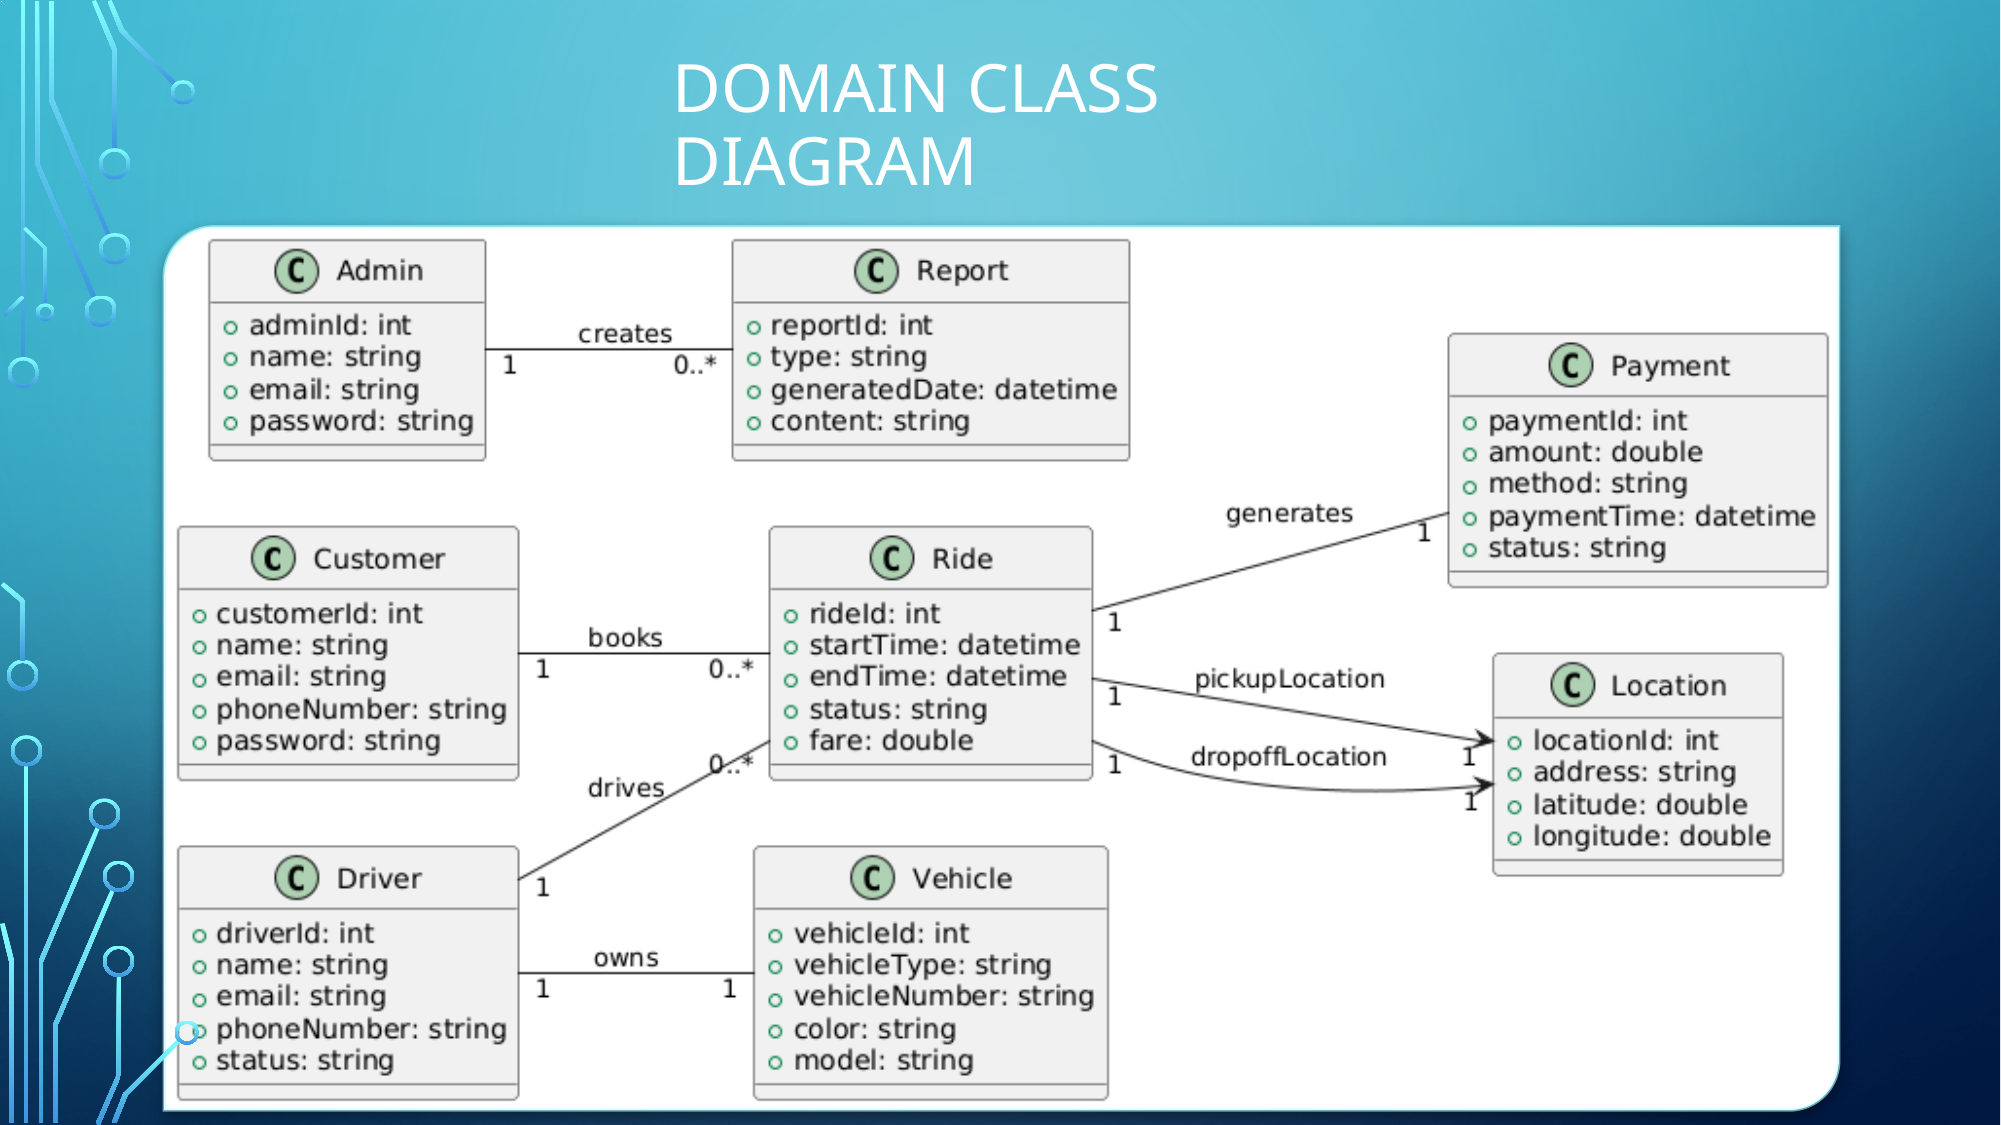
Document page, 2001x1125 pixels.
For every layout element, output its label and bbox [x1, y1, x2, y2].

text_box [0, 0, 201, 1125]
picture [201, 0, 2000, 1125]
